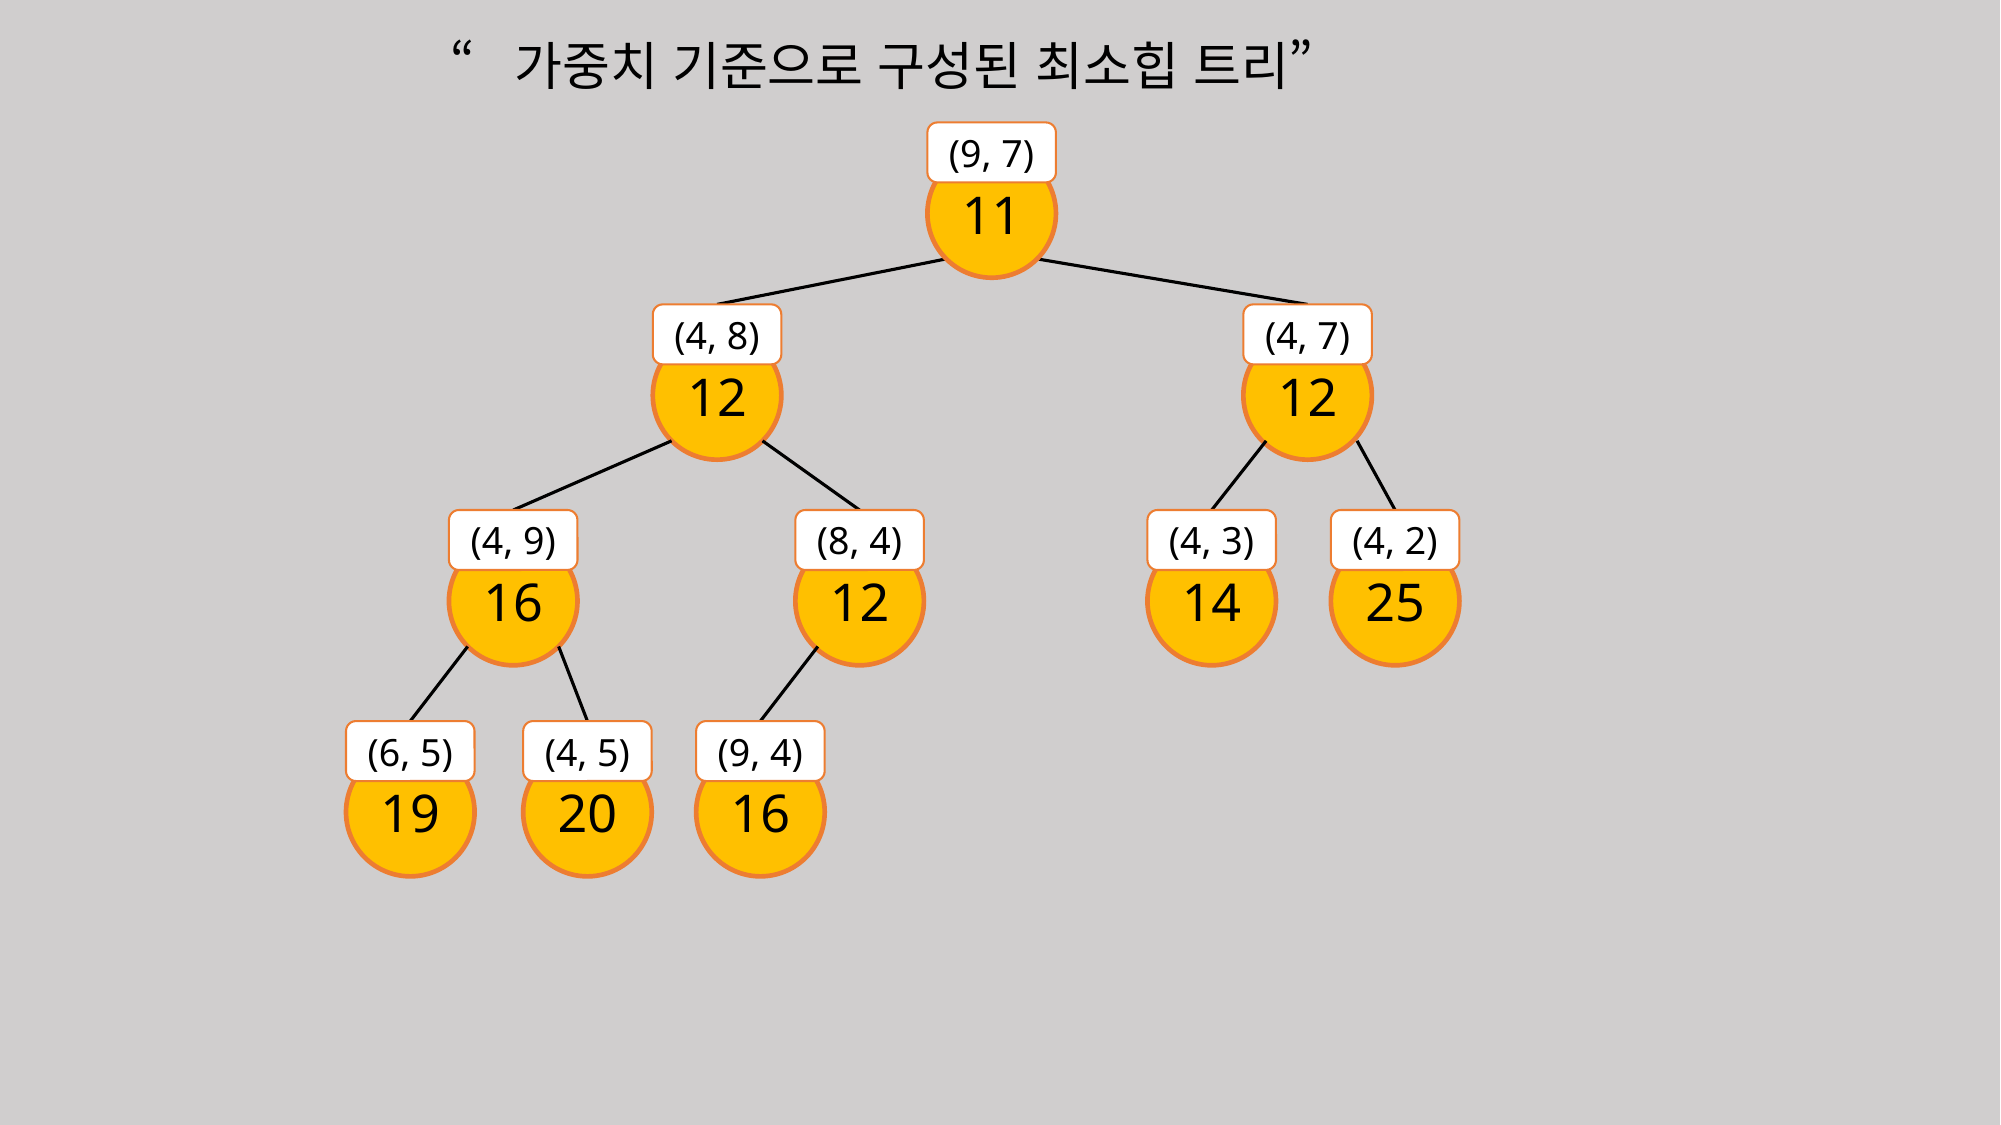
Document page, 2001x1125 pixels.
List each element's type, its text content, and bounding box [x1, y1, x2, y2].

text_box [558, 646, 588, 721]
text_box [345, 721, 475, 877]
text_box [760, 646, 818, 721]
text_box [523, 721, 652, 877]
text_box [652, 304, 782, 460]
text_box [1211, 440, 1267, 510]
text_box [513, 440, 672, 510]
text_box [717, 258, 947, 305]
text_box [448, 510, 578, 666]
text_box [1243, 304, 1372, 460]
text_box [1357, 440, 1396, 510]
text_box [410, 646, 468, 721]
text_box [1037, 258, 1308, 305]
text_box “가중치 기준으로 구성된 최소힙 트리” [435, 25, 1329, 104]
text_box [795, 510, 924, 666]
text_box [696, 721, 825, 877]
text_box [762, 440, 860, 510]
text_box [1147, 510, 1276, 666]
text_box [927, 122, 1056, 278]
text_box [1330, 510, 1460, 666]
